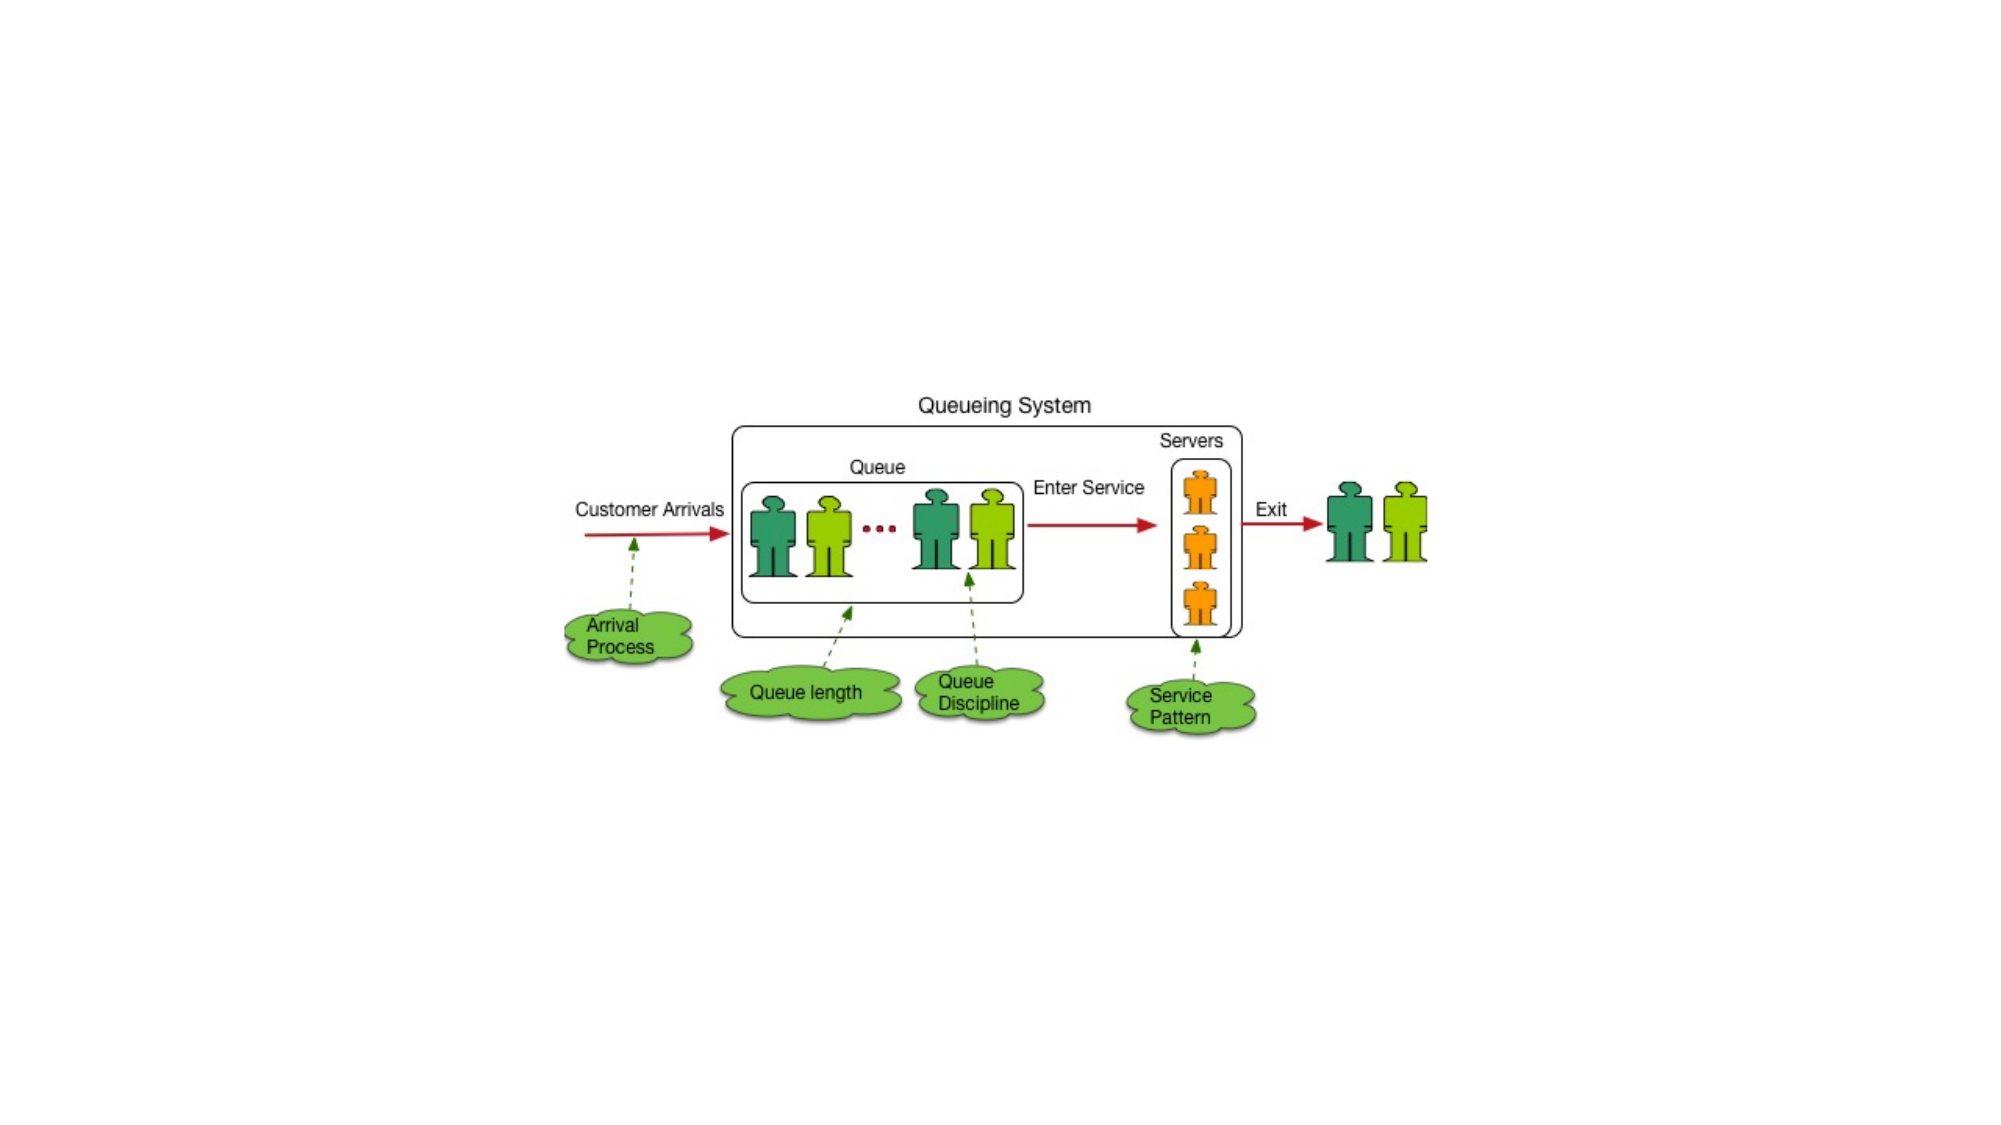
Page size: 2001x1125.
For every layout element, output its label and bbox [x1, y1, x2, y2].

picture [535, 371, 1465, 754]
